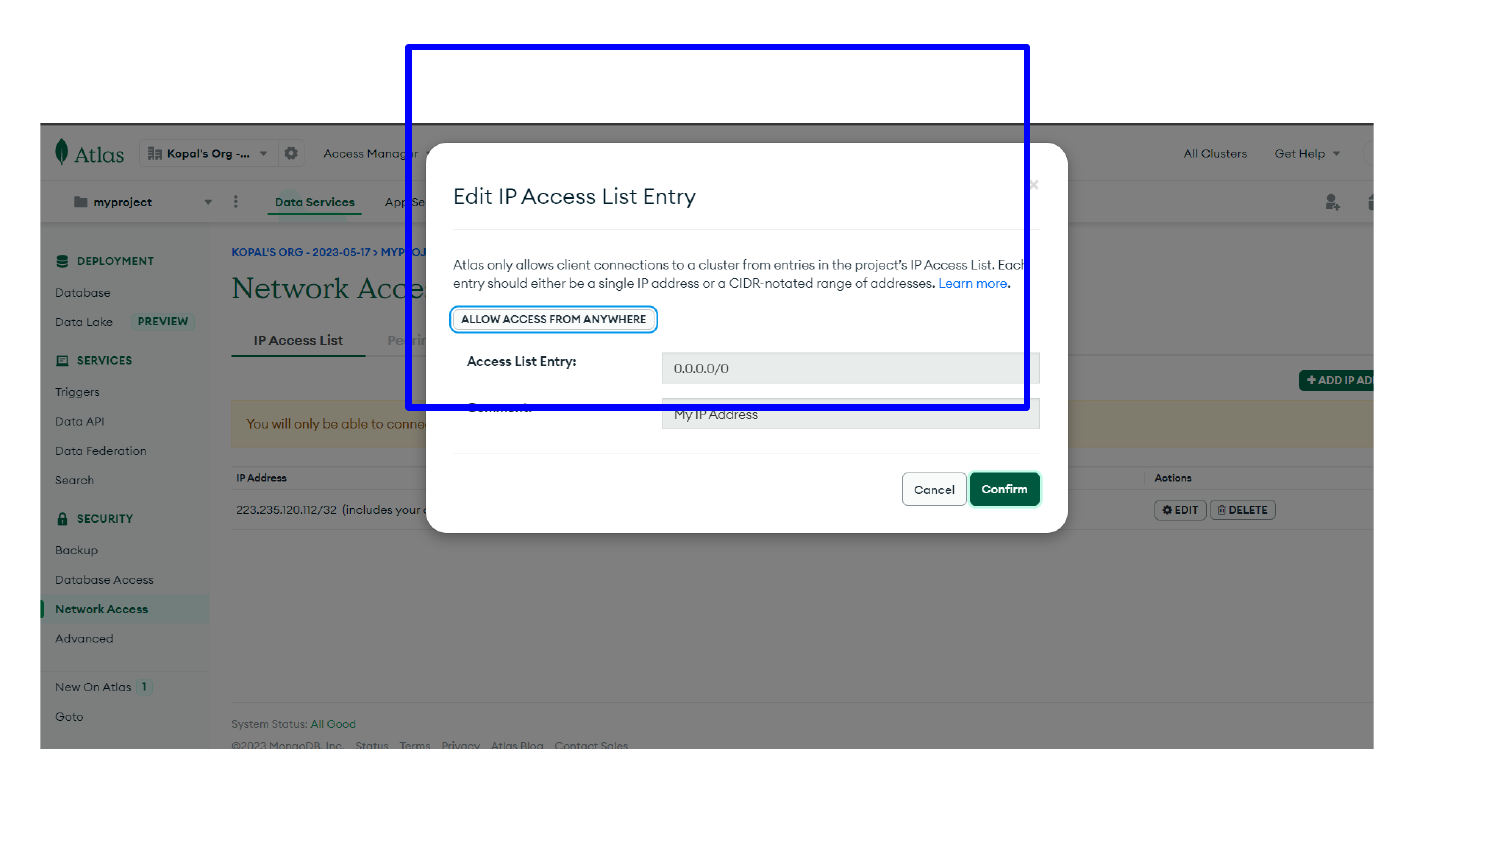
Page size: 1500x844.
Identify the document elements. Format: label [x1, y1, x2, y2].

text_box [408, 47, 1027, 122]
picture [40, 123, 1374, 750]
